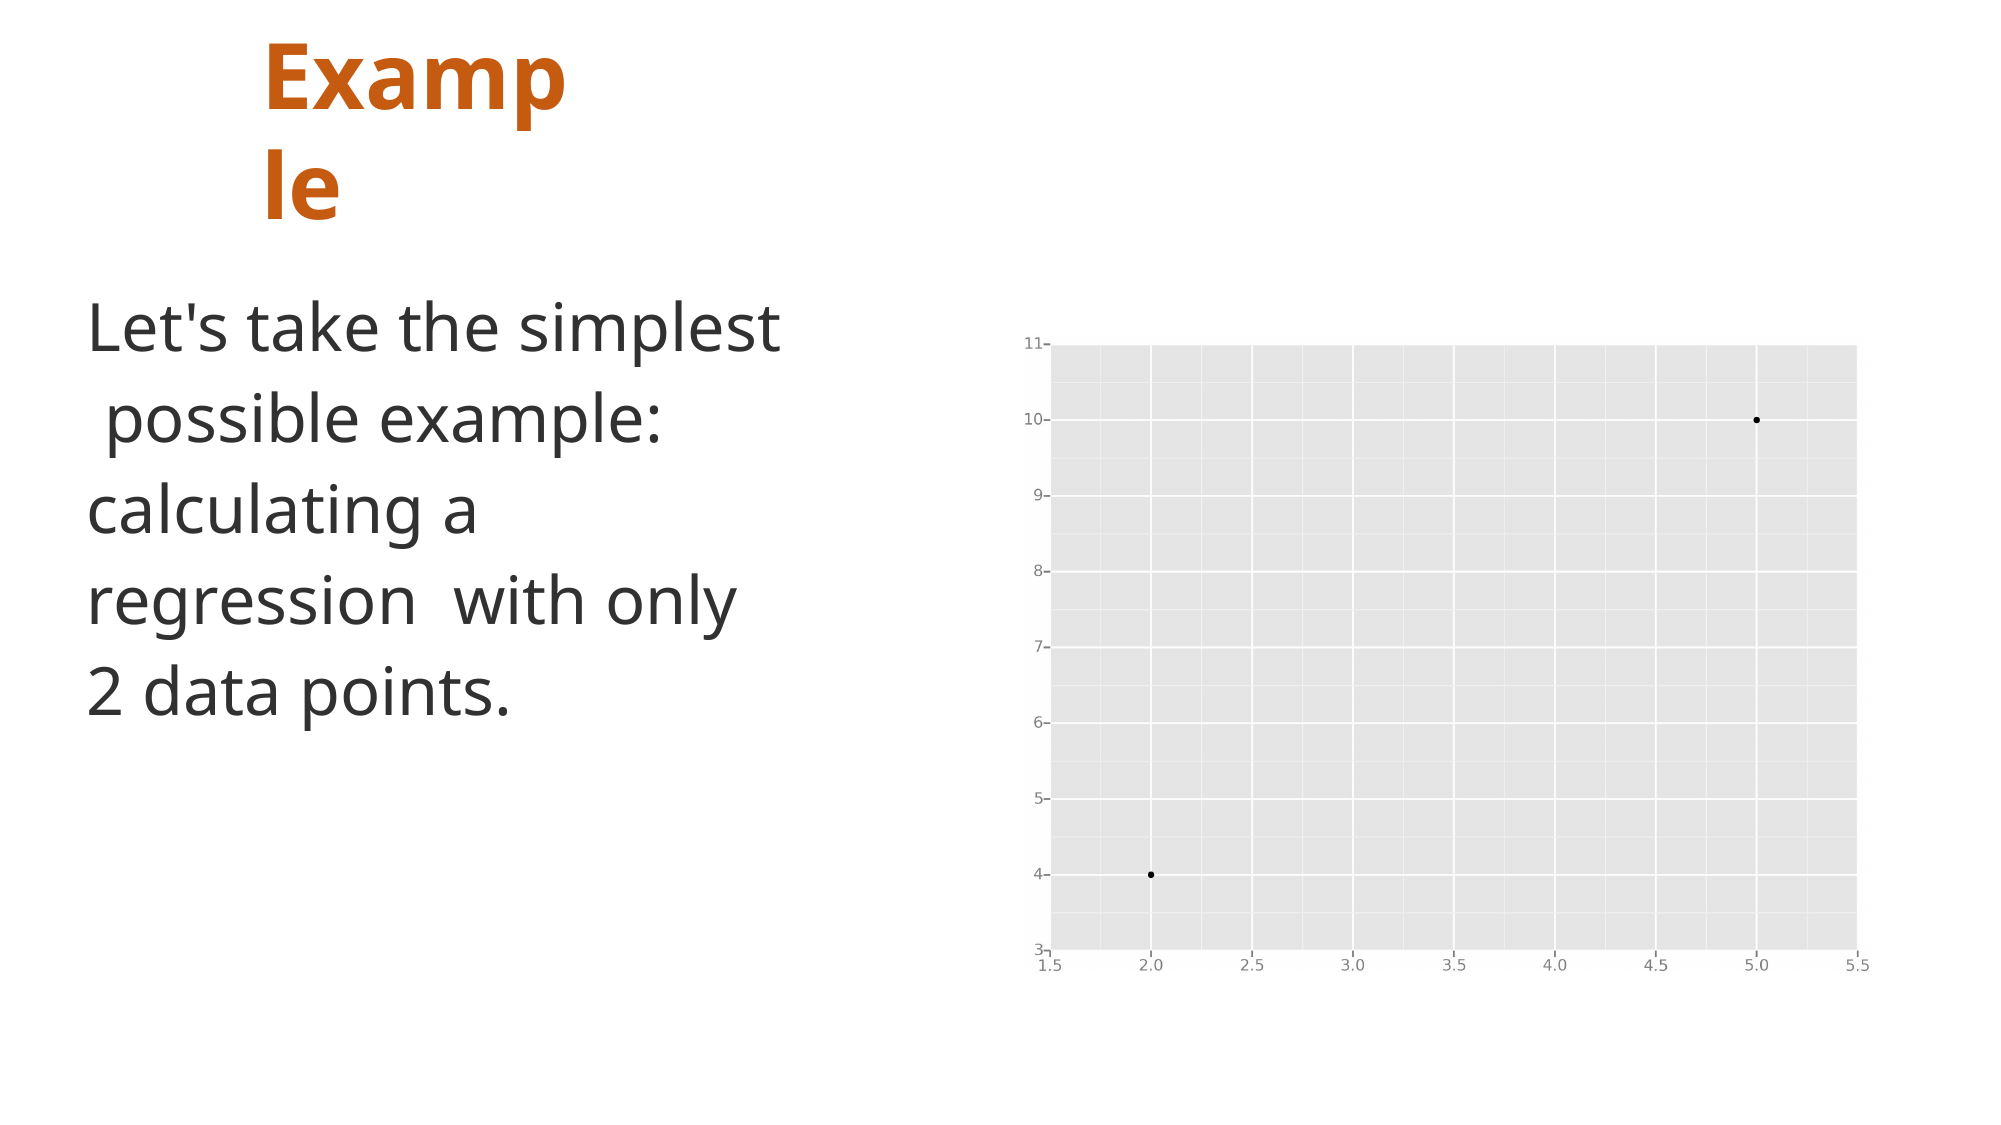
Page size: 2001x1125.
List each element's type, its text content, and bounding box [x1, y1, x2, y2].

text_box Let's take the simplest possible example: calculating a regression with only 2 data points. [84, 270, 790, 729]
title Example [258, 14, 583, 238]
picture [1023, 335, 1870, 972]
